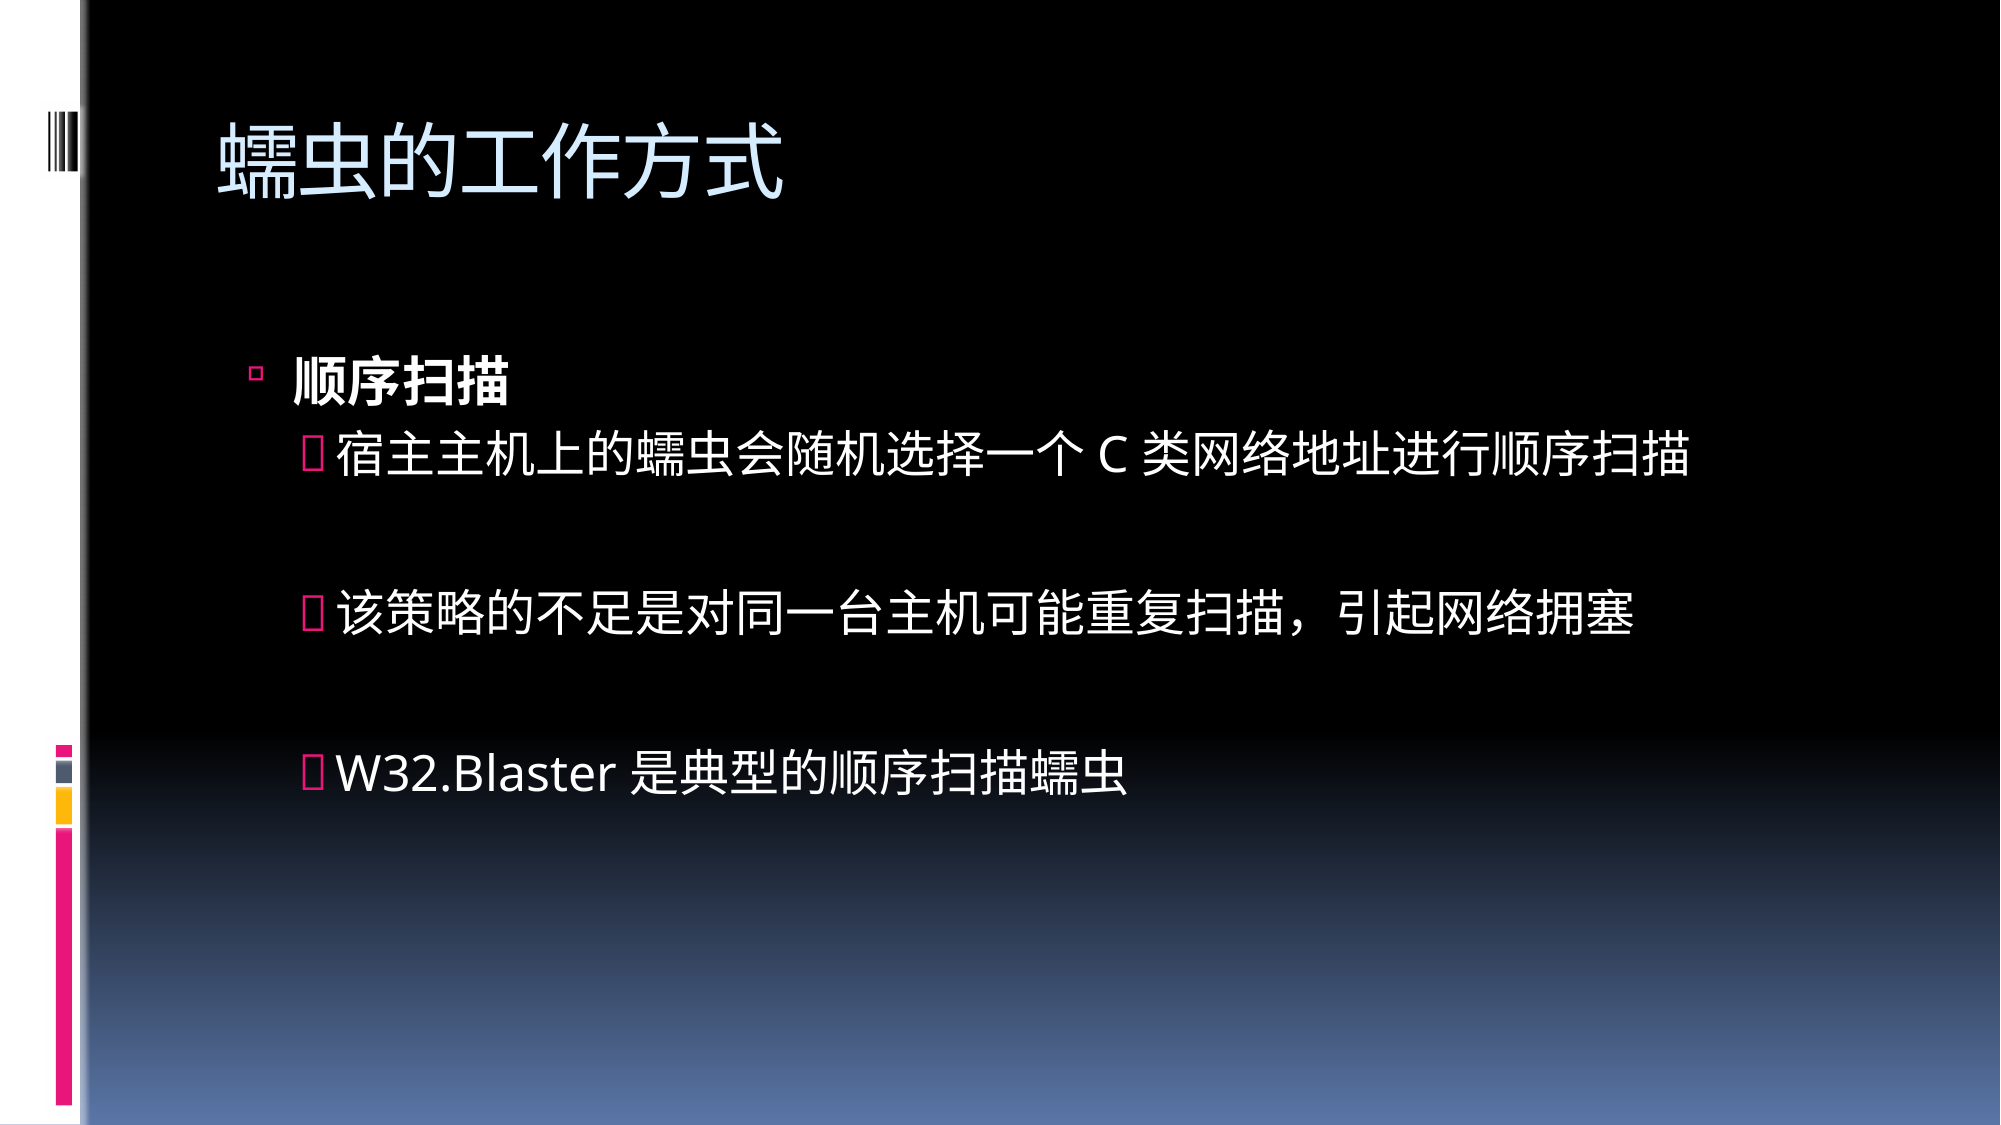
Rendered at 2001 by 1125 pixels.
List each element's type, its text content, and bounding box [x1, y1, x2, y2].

list 顺序扫描 宿主主机上的蠕虫会随机选择一个C类网络地址进行顺序扫描 该策略的不足是对同一台主机可能重复扫描，引起网络拥塞 W32.Blaster是典型的顺序扫描蠕虫 [157, 339, 1725, 1024]
title 蠕虫的工作方式 [200, 83, 1900, 234]
